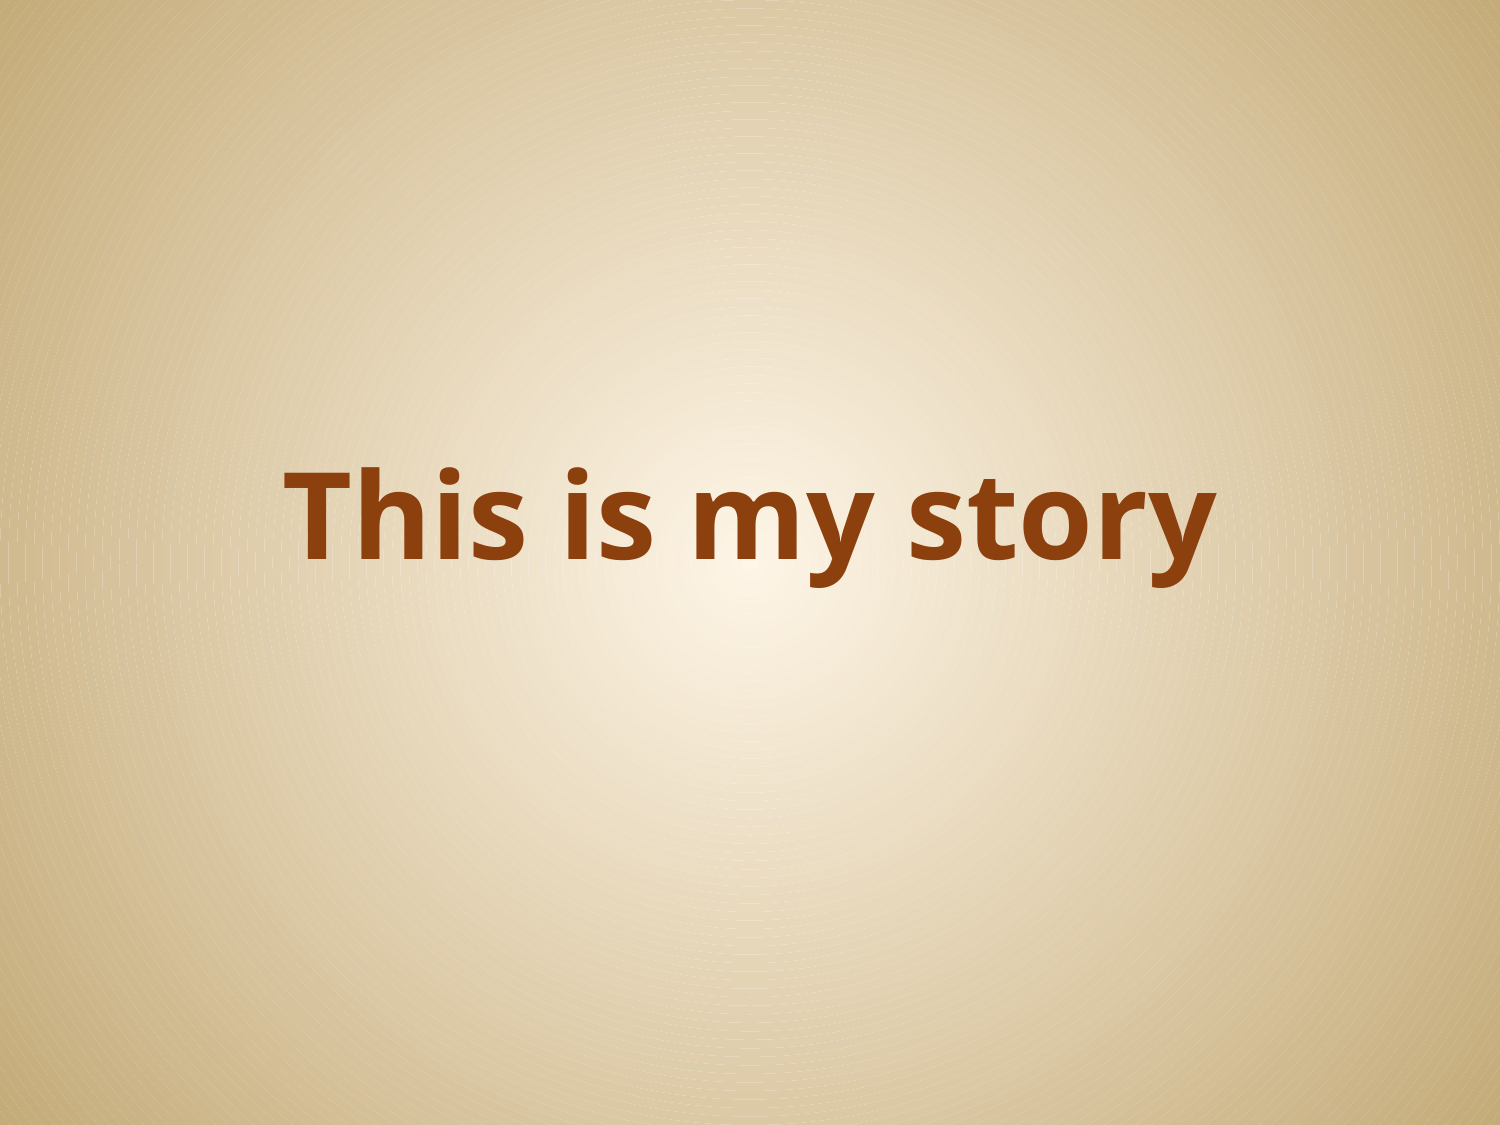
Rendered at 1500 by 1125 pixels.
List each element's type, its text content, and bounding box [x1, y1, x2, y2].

title This is my story [112, 162, 1388, 591]
